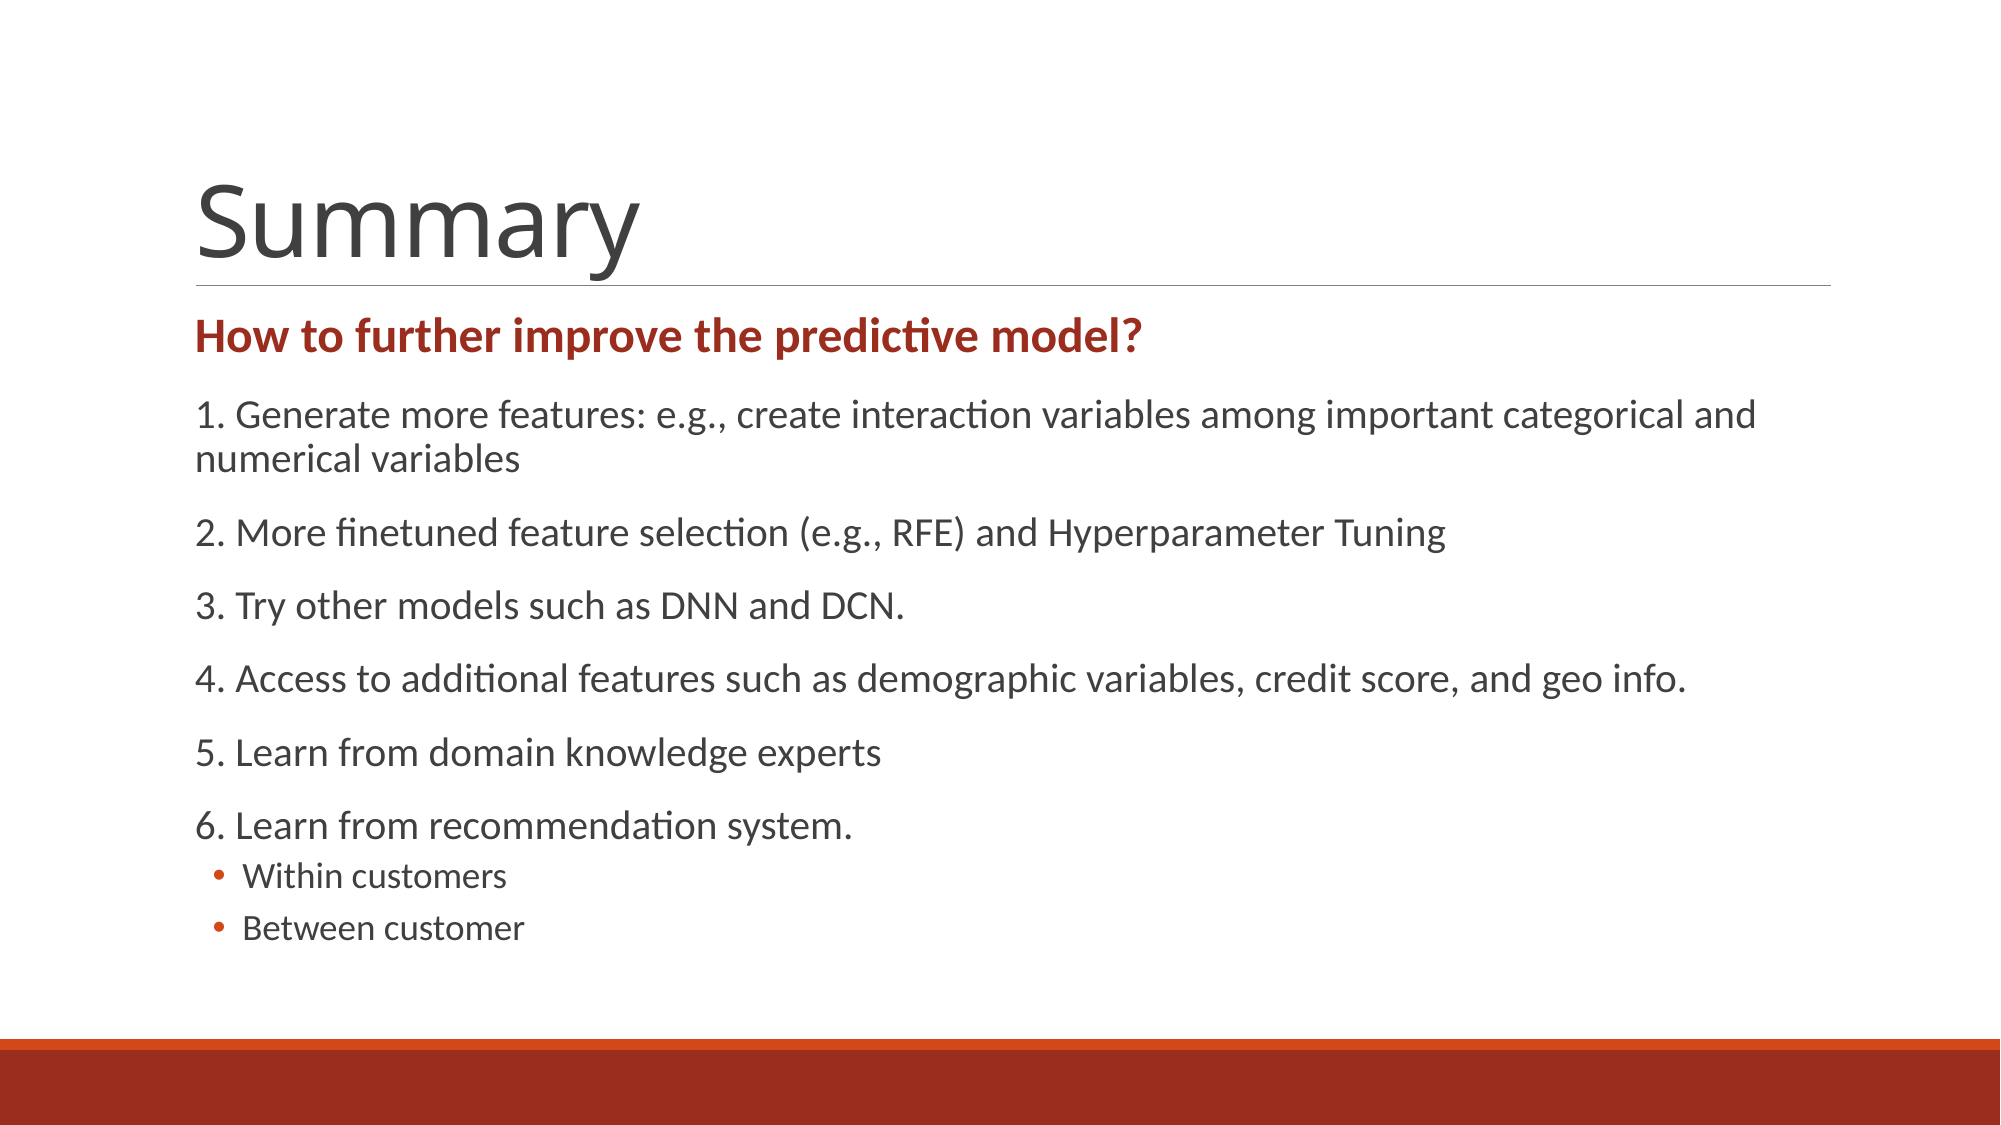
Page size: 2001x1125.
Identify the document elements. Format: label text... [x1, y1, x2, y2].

title Summary [180, 47, 1830, 285]
list How to further improve the predictive model? 1. Generate more features: e.g., create interaction variables among important categorical and numerical variables 2. More finetuned feature selection (e.g., RFE) and Hyperparameter Tuning 3. Try other models such as DNN and DCN. 4. Access to additional features such as demographic variables, credit score, and geo info. 5. Learn from domain knowledge experts 6. Learn from recommendation system. Within customers Between customer [180, 302, 1830, 963]
